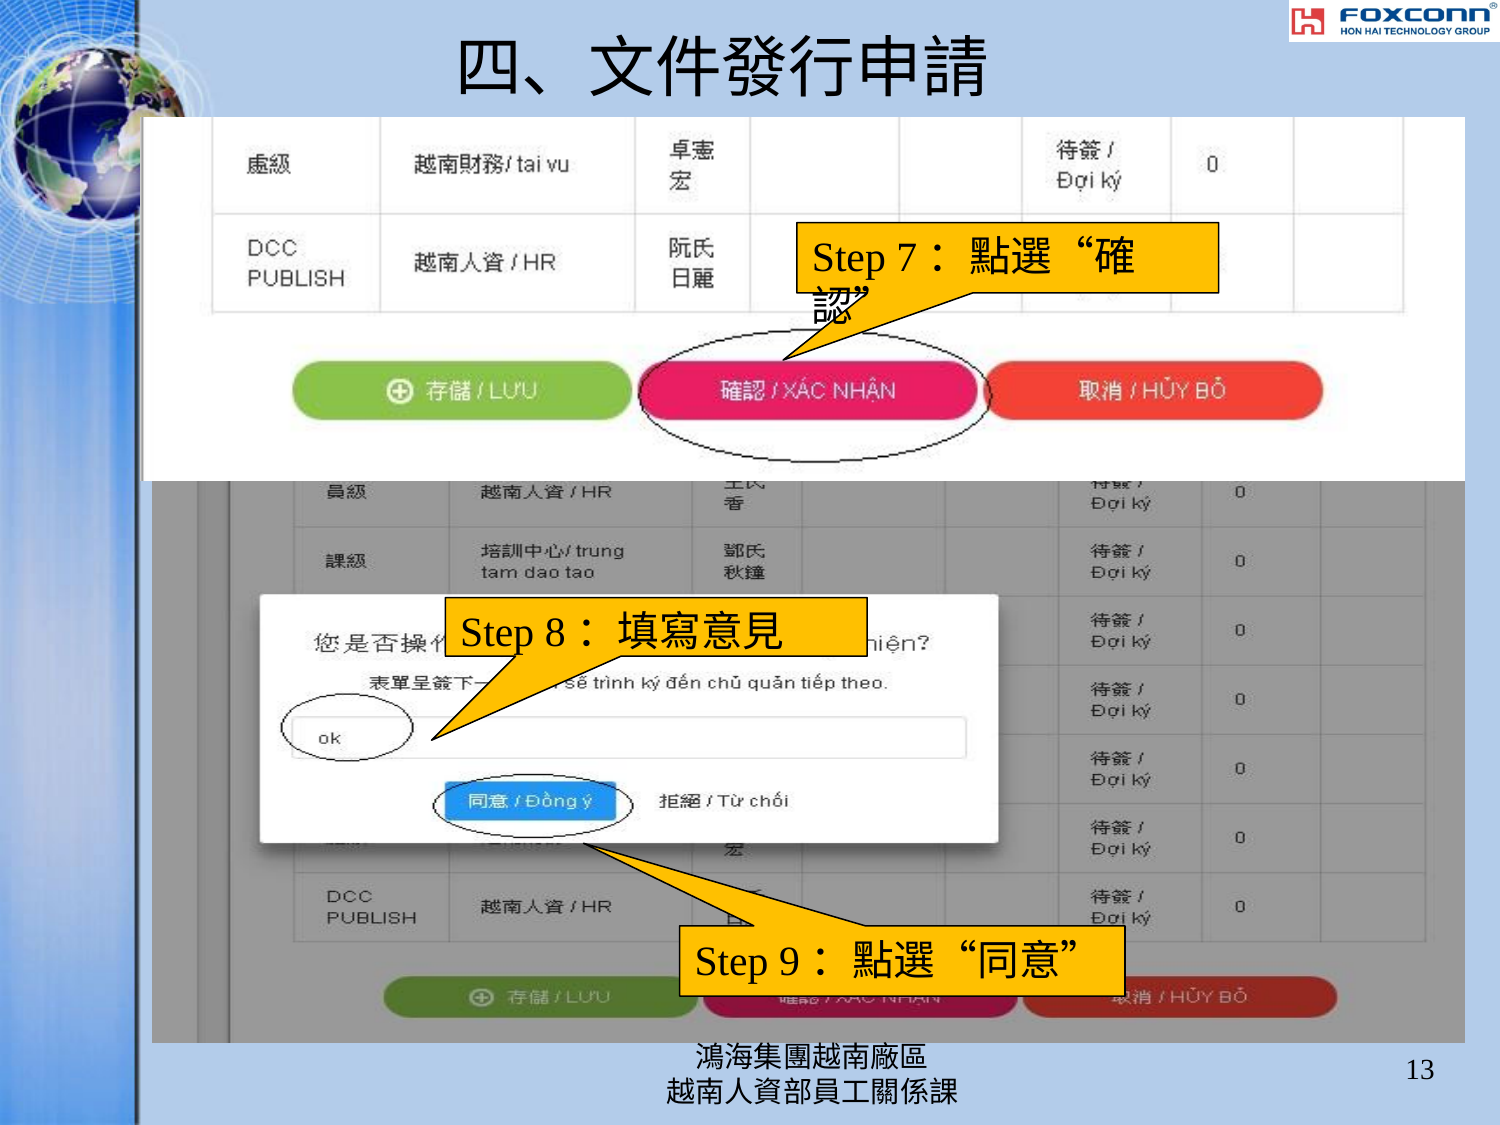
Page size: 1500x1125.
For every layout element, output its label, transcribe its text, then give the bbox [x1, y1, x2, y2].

picture [0, 0, 1500, 1125]
slide_number 13 [1137, 1051, 1451, 1125]
title 四、文件發行申請 [84, 0, 1360, 130]
footer 鴻海集團越南廠區 越南人資部員工關係課 [574, 1051, 1051, 1125]
